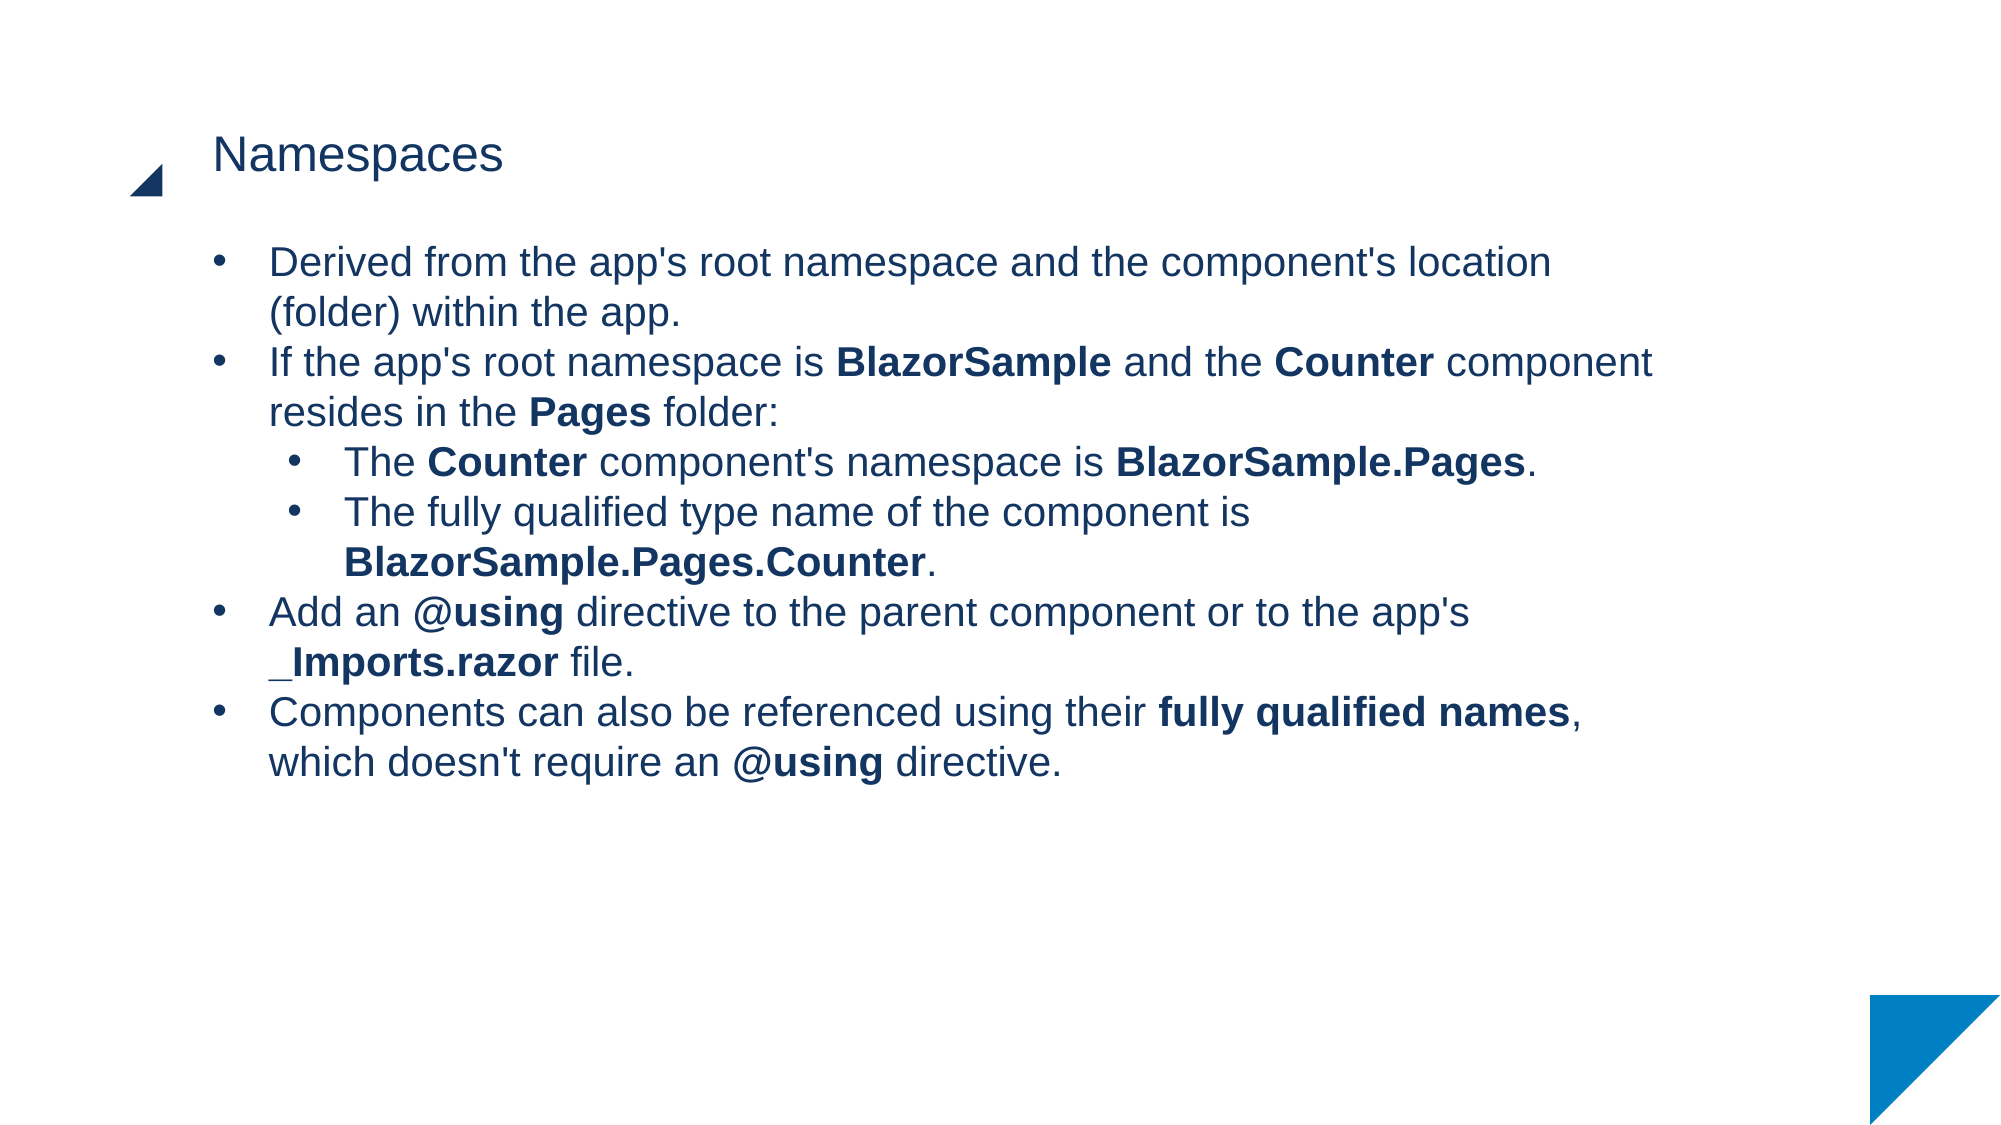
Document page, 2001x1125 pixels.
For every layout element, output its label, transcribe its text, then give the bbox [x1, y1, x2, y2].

title Namespaces [212, 118, 1831, 331]
text_box Derived from the app's root namespace and the component's location (folder) within the app. If the app's root namespace is BlazorSample and the Counter component resides in the Pages folder: The Counter component's namespace is BlazorSample.Pages. The fully qualified type name of the component is BlazorSample.Pages.Counter. Add an @using directive to the parent component or to the app's _Imports.razor file. Components can also be referenced using their fully qualified names, which doesn't require an @using directive. [212, 234, 1658, 977]
